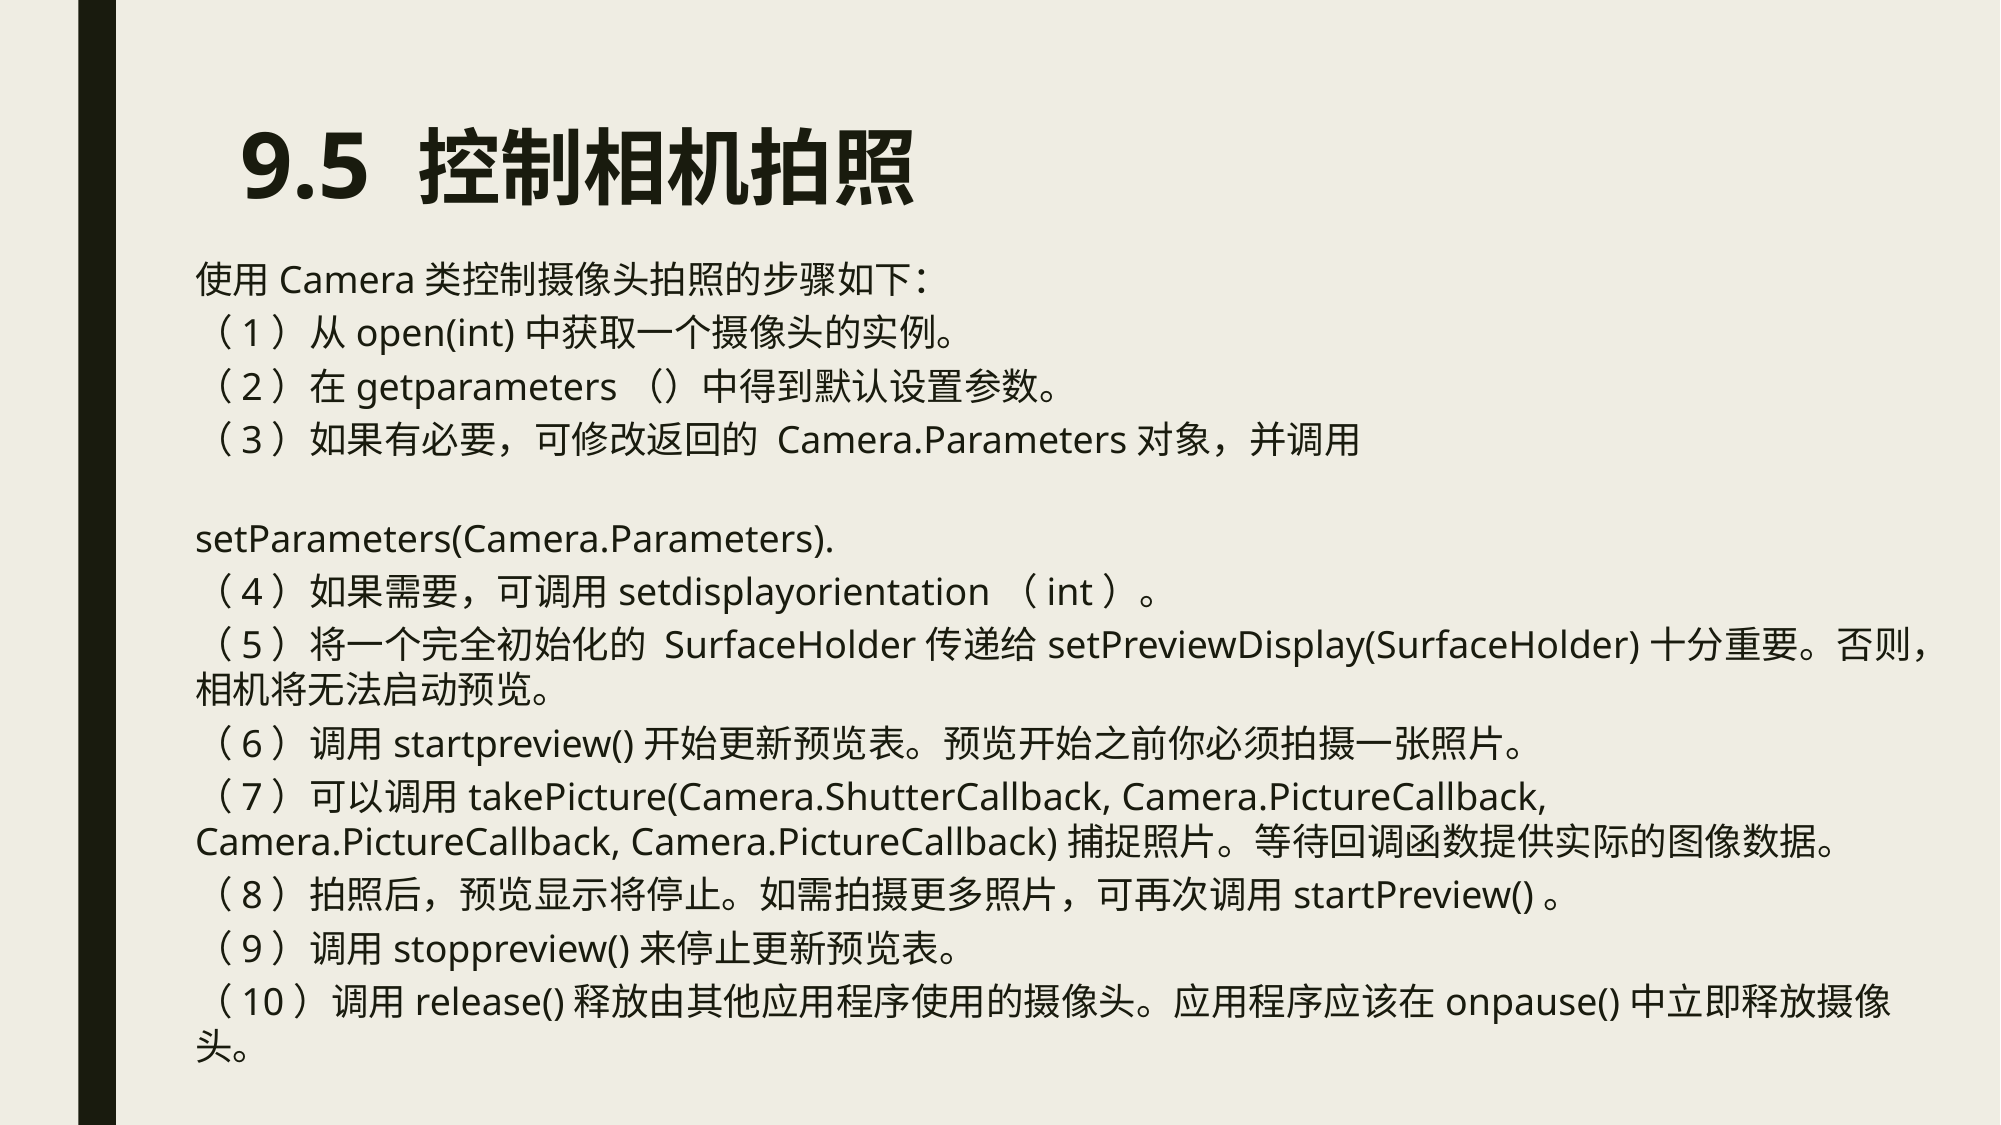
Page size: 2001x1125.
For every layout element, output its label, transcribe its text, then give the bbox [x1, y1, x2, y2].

title 9.5 控制相机拍照 [225, 112, 1800, 248]
list 使用Camera类控制摄像头拍照的步骤如下： （1）从open(int)中获取一个摄像头的实例。 （2）在getparameters（）中得到默认设置参数。 （3）如果有必要，可修改返回的 Camera.Parameters对象，并调用 setParameters(Camera.Parameters). （4）如果需要，可调用setdisplayorientation（int）。 （5）将一个完全初始化的 SurfaceHolder传递给setPreviewDisplay(SurfaceHolder)十分重要。否则，相机将无法启动预览。 （6）调用startpreview()开始更新预览表。预览开始之前你必须拍摄一张照片。 （7）可以调用takePicture(Camera.ShutterCallback, Camera.PictureCallback, Camera.PictureCallback, Camera.PictureCallback)捕捉照片。等待回调函数提供实际的图像数据。 （8）拍照后，预览显示将停止。如需拍摄更多照片，可再次调用startPreview()。 （9）调用stoppreview()来停止更新预览表。 （10）调用release()释放由其他应用程序使用的摄像头。应用程序应该在onpause()中立即释放摄像头。 [180, 248, 1931, 1070]
